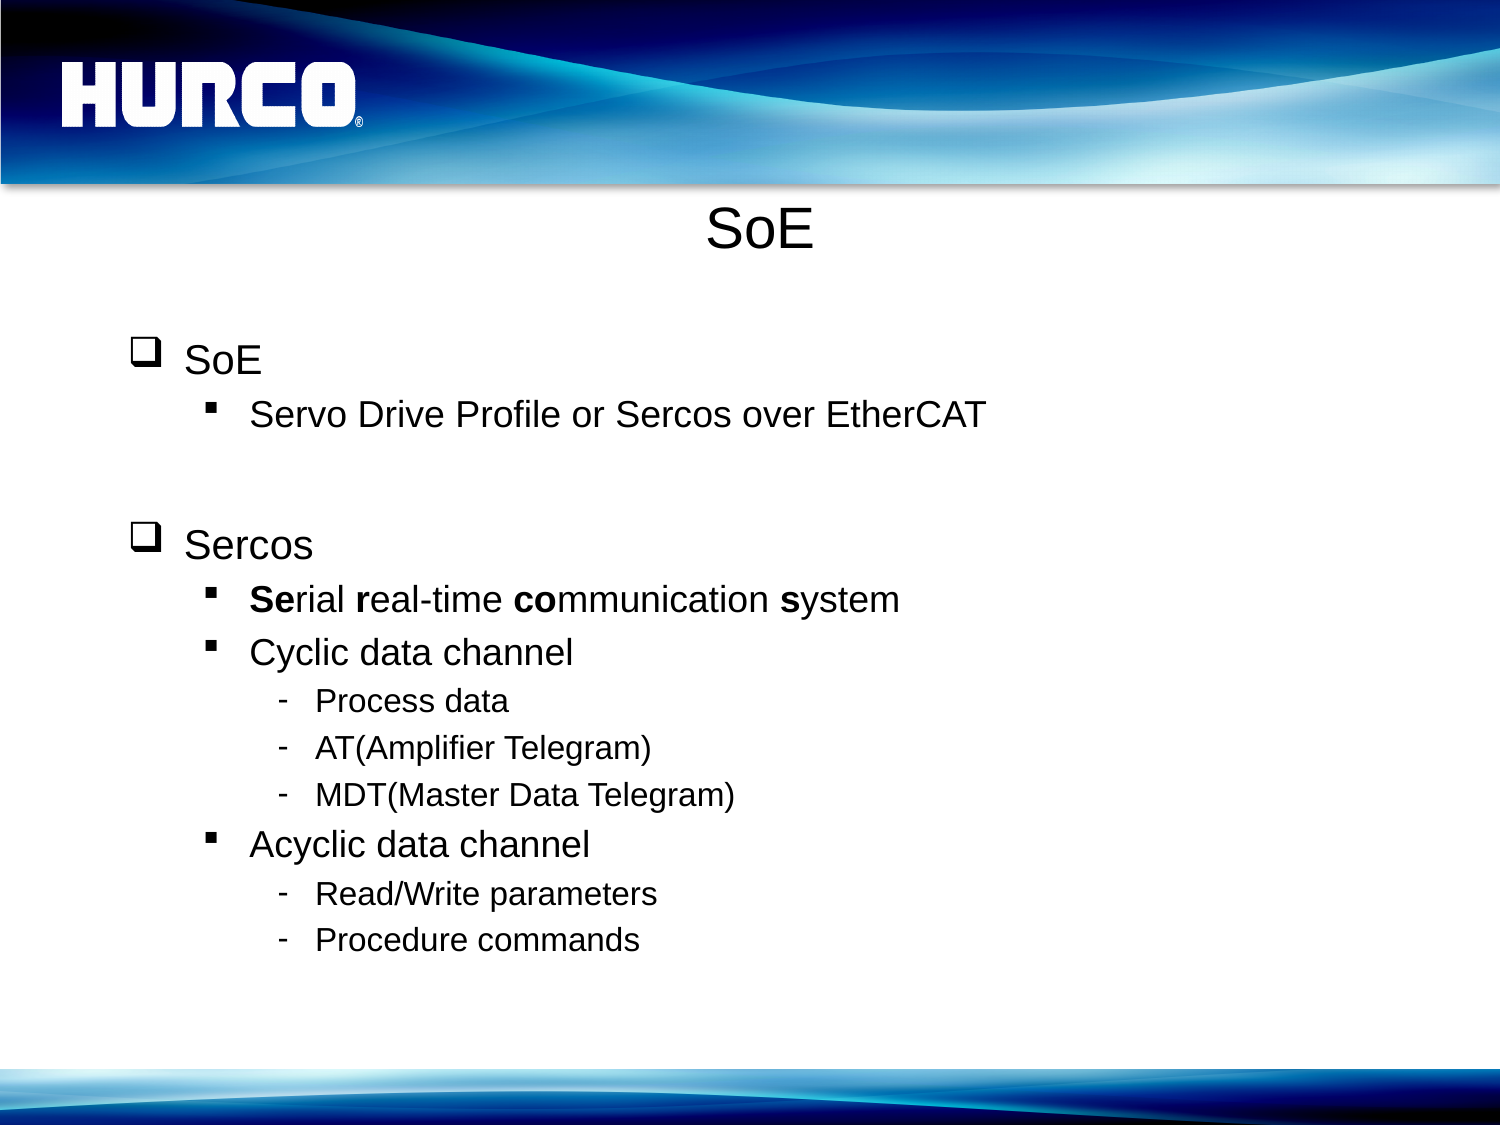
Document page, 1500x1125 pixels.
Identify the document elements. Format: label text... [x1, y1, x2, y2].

title SoE [149, 162, 1388, 288]
picture [0, 1069, 1500, 1125]
list SoE Servo Drive Profile or Sercos over EtherCAT Sercos Serial real-time communication system Cyclic data channel Process data AT(Amplifier Telegram) MDT(Master Data Telegram) Acyclic data channel Read/Write parameters Procedure commands [112, 324, 1388, 1001]
picture [2, 0, 1500, 184]
